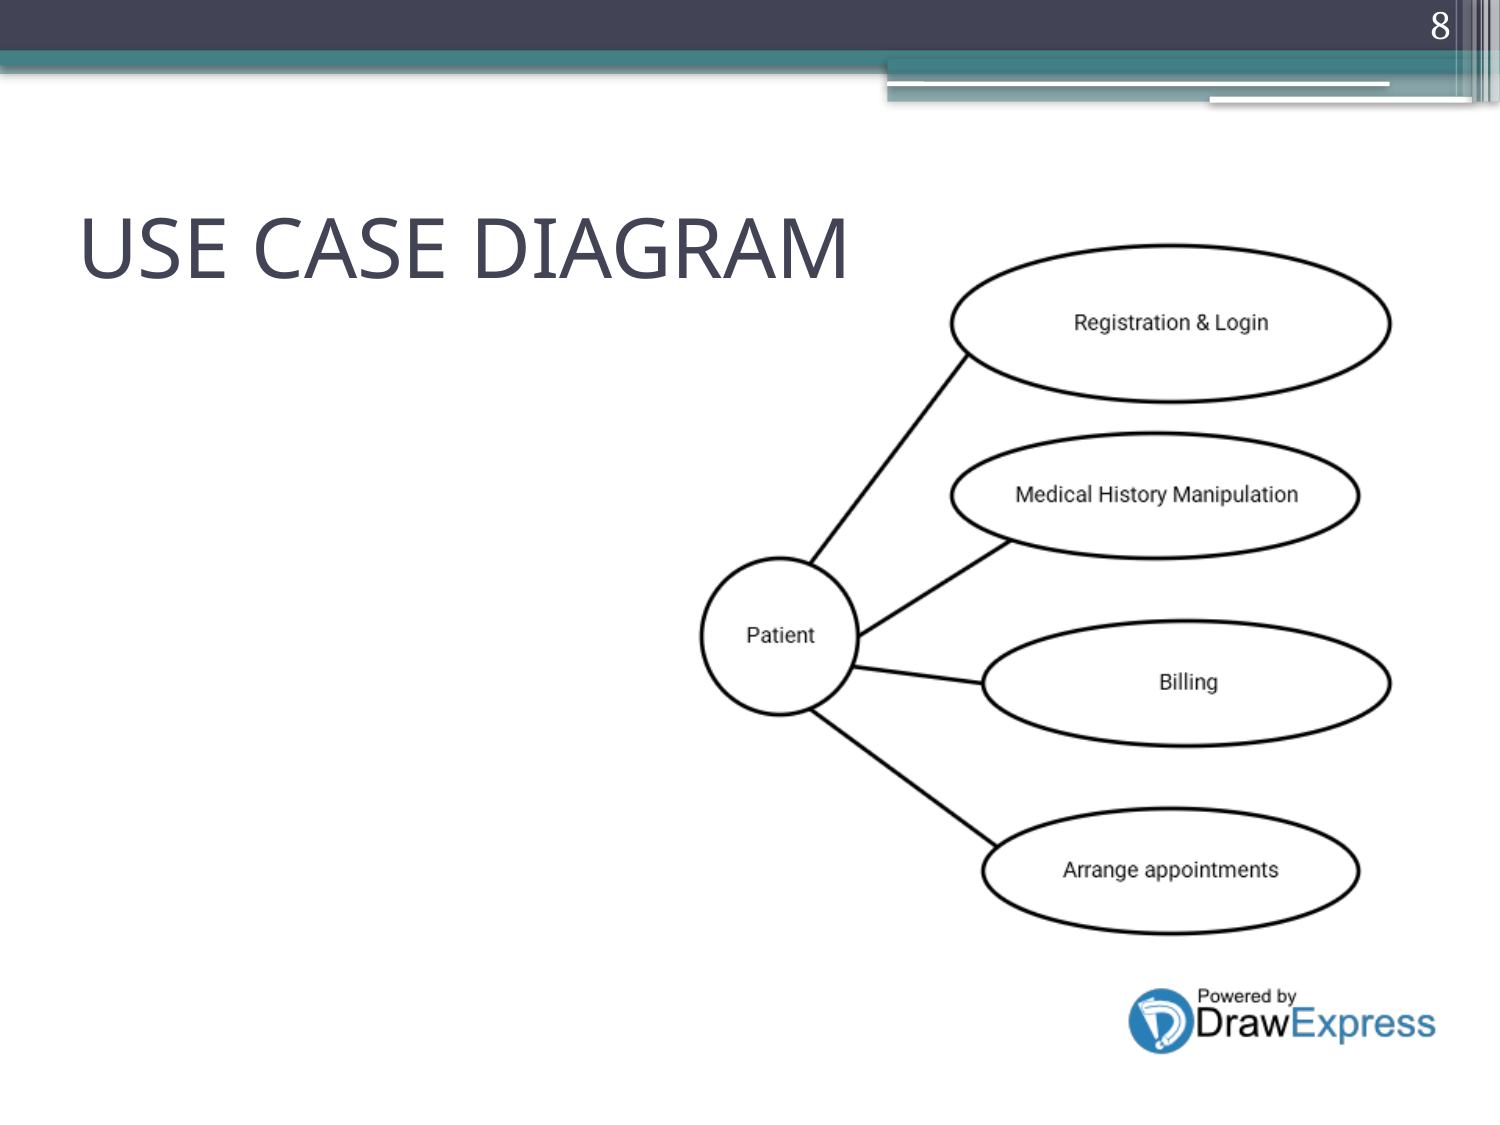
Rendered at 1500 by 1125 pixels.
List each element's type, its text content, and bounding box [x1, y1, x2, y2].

picture [655, 198, 1437, 1059]
text_box USE CASE DIAGRAM [62, 187, 1438, 303]
slide_number 8 [1341, 0, 1466, 61]
